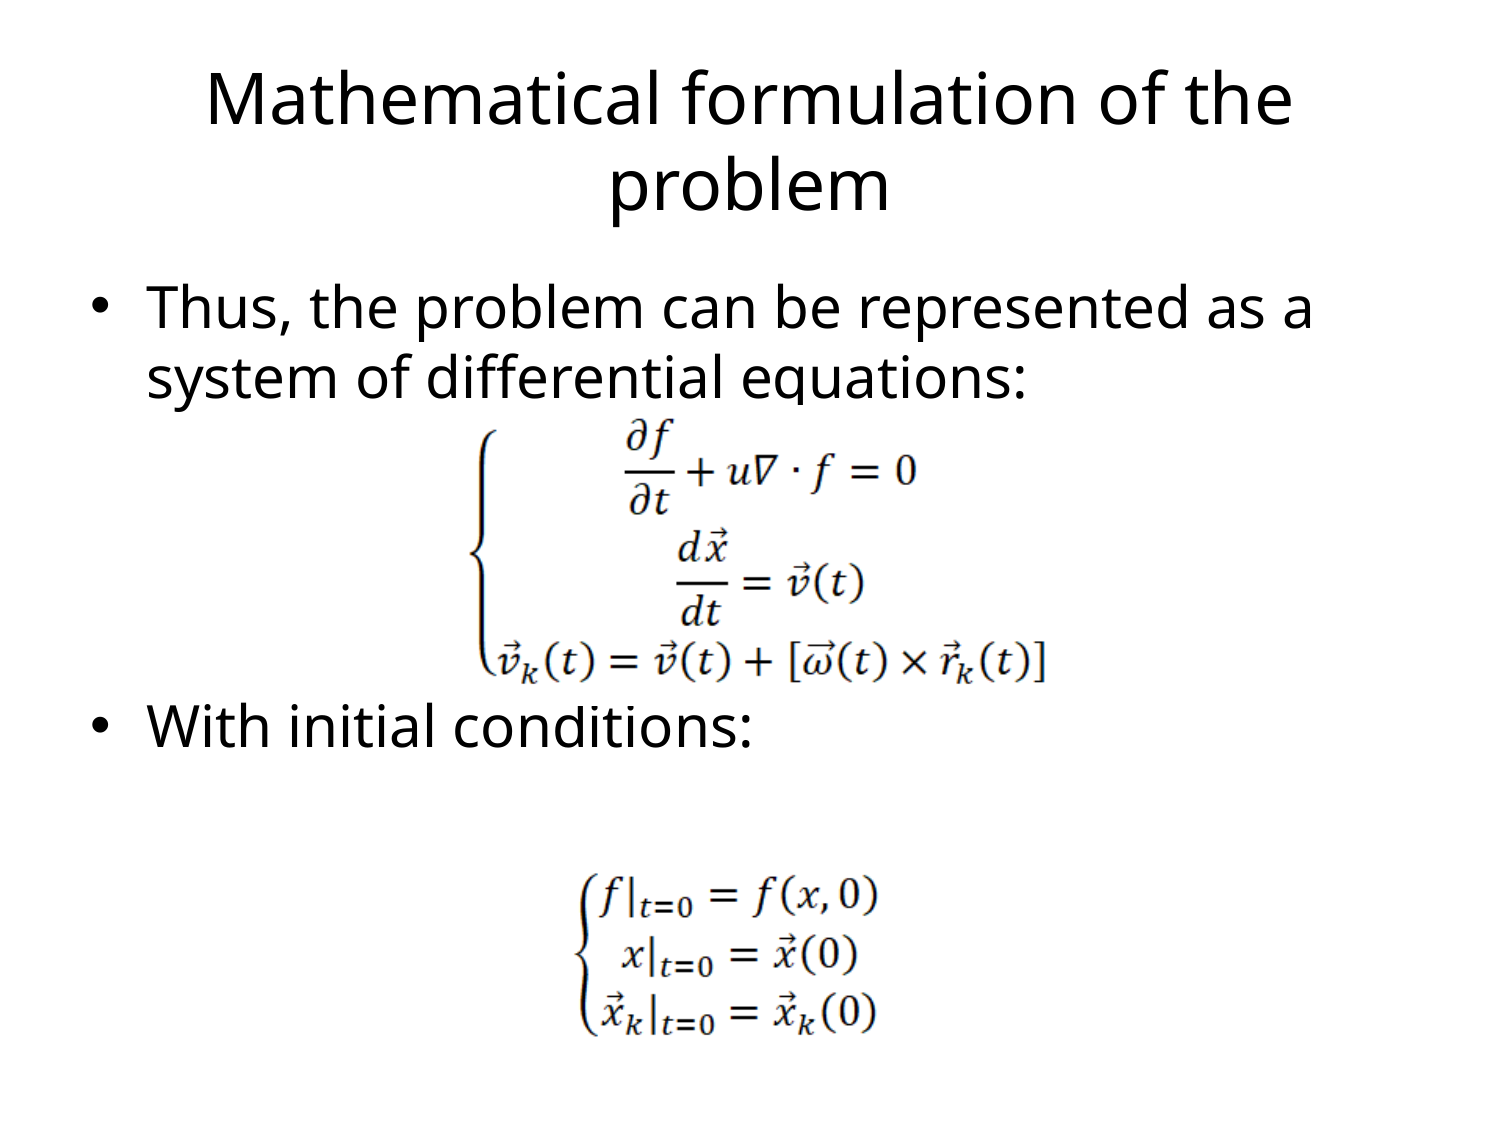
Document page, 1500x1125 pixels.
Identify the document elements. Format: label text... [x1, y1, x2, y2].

title Mathematical formulation of the problem [75, 45, 1425, 233]
picture [445, 405, 1068, 706]
list Thus, the problem can be represented as a system of differential equations: With initial conditions: [75, 262, 1425, 1005]
picture [562, 855, 909, 1058]
